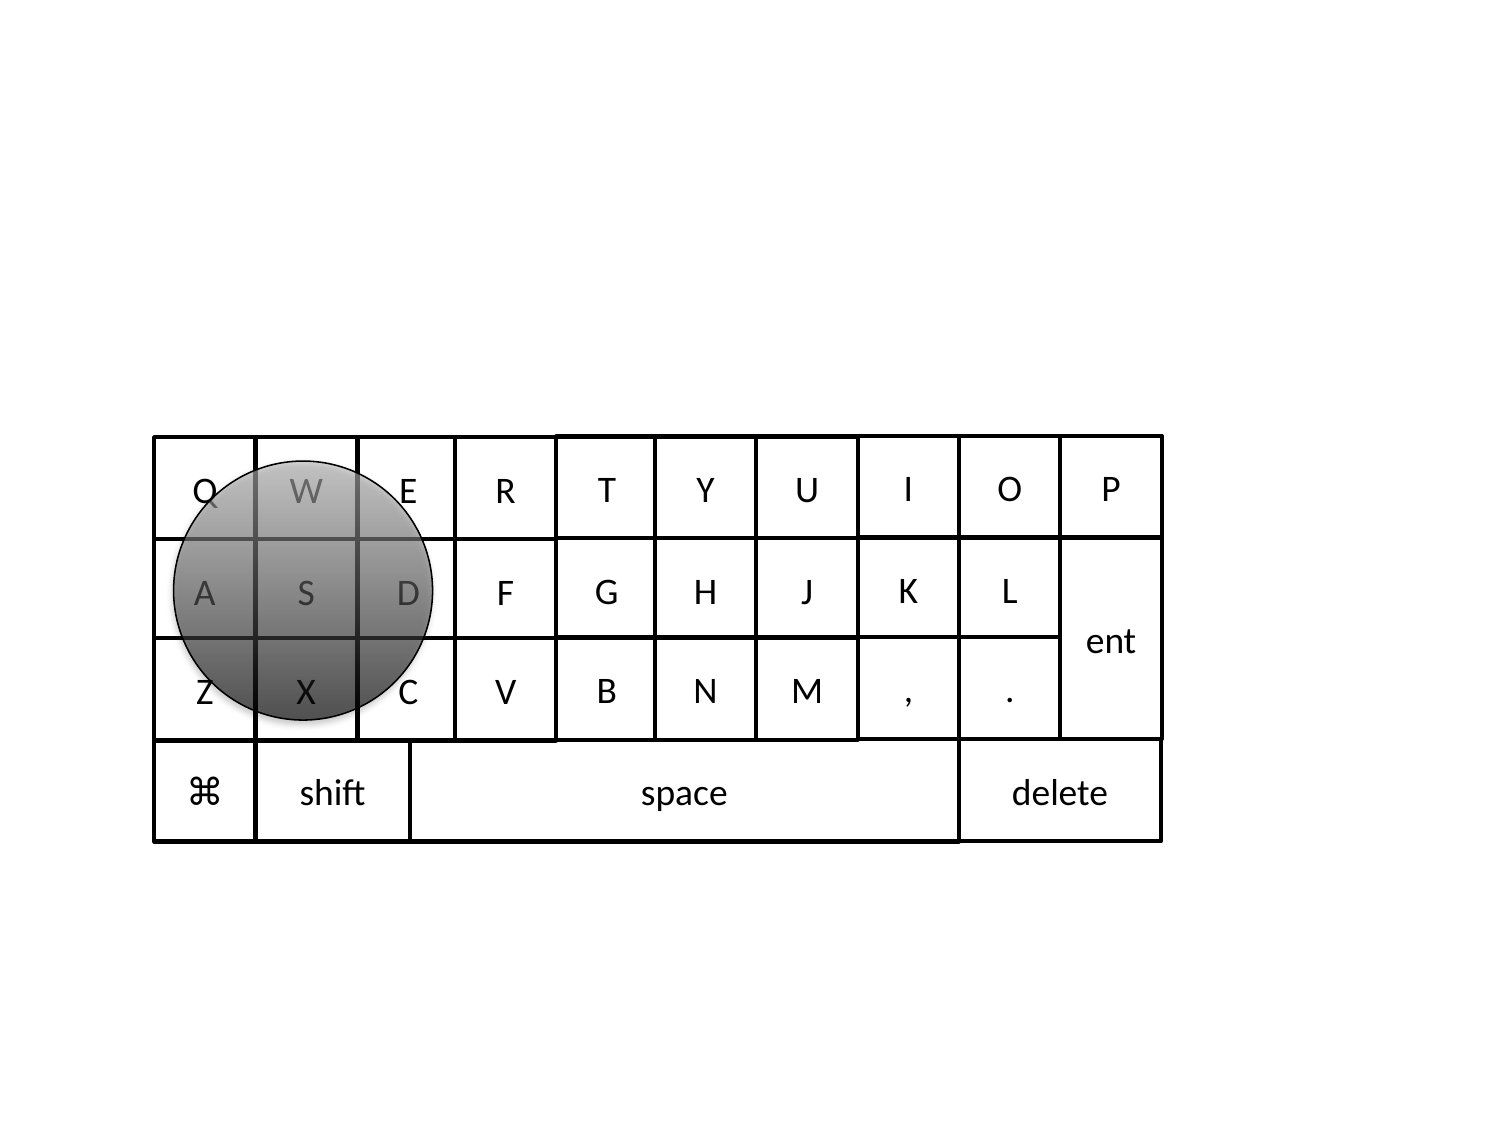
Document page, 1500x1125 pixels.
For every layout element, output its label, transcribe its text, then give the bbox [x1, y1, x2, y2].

text_box X [253, 718, 356, 743]
text_box ent [1058, 535, 1164, 741]
text_box M [754, 635, 860, 742]
text_box D [423, 537, 453, 636]
text_box O [957, 434, 1058, 535]
text_box delete [961, 741, 1163, 843]
text_box P [1058, 434, 1164, 535]
text_box U [754, 434, 856, 536]
text_box A [152, 537, 180, 636]
text_box C [356, 636, 453, 743]
text_box ⌘ [152, 743, 258, 844]
text_box T [554, 434, 653, 536]
text_box R [453, 435, 554, 537]
text_box shift [258, 743, 412, 844]
text_box H [653, 536, 754, 635]
text_box [172, 460, 434, 721]
text_box I [856, 434, 957, 535]
text_box B [554, 635, 653, 742]
text_box N [653, 635, 754, 742]
text_box space [412, 741, 961, 844]
text_box W [253, 435, 356, 470]
text_box J [754, 536, 856, 635]
text_box , [856, 635, 957, 741]
text_box L [957, 535, 1058, 635]
text_box Q [152, 435, 253, 537]
text_box V [453, 636, 558, 743]
text_box . [957, 635, 1062, 741]
text_box G [554, 536, 653, 635]
text_box Y [653, 434, 754, 536]
text_box Z [152, 636, 253, 743]
text_box K [856, 535, 957, 635]
text_box F [453, 537, 554, 636]
text_box E [356, 435, 453, 537]
